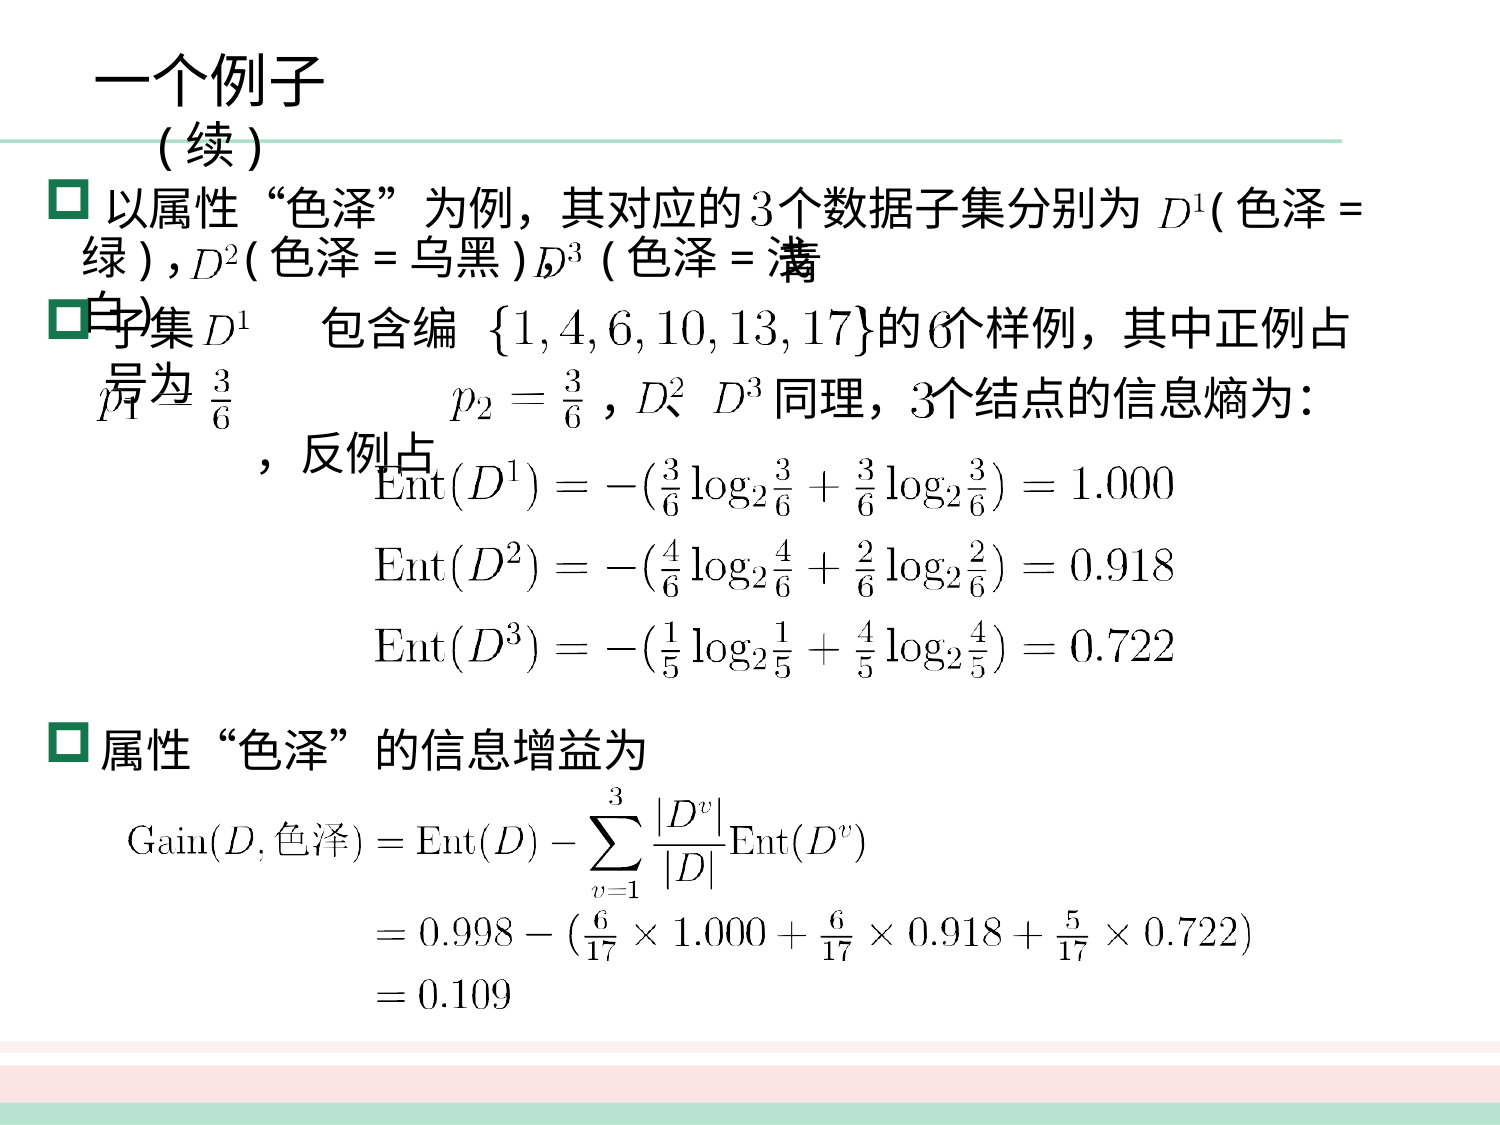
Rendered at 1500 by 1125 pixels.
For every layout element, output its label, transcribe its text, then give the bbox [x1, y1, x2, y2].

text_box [643, 543, 681, 598]
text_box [1071, 628, 1174, 662]
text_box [711, 377, 761, 413]
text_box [658, 797, 712, 822]
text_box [653, 823, 865, 890]
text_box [674, 916, 765, 947]
text_box 的 个样例，其中正例占 ， 、 同理， 个结点的信息熵为： [597, 281, 1370, 425]
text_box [820, 909, 853, 961]
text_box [96, 388, 138, 421]
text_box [909, 916, 1001, 947]
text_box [855, 569, 875, 598]
text_box 属性“色泽”的信息增益为 [42, 719, 653, 777]
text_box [201, 310, 249, 345]
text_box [1056, 909, 1089, 961]
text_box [560, 309, 596, 354]
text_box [634, 377, 683, 413]
text_box 个数据子集分别为 (色泽=青 [775, 177, 1407, 290]
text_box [562, 399, 584, 429]
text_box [609, 309, 643, 354]
picture [0, 139, 1500, 1125]
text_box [1157, 192, 1205, 228]
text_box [568, 909, 617, 961]
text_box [1071, 548, 1174, 581]
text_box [732, 309, 789, 354]
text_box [855, 487, 875, 516]
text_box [591, 880, 639, 899]
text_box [643, 462, 681, 516]
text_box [643, 625, 681, 679]
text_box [189, 244, 238, 280]
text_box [772, 649, 792, 679]
title 一个例子 (续) [33, 41, 385, 116]
text_box 绿)， (色泽=乌黑)， (色泽=浅白) [79, 226, 865, 339]
text_box [489, 305, 509, 357]
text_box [419, 979, 447, 1009]
text_box [589, 816, 642, 871]
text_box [855, 649, 875, 679]
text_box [659, 309, 716, 354]
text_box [453, 979, 510, 1009]
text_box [805, 305, 874, 357]
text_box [532, 242, 581, 277]
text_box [210, 399, 232, 429]
text_box [541, 339, 548, 354]
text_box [1096, 466, 1174, 500]
text_box 以属性“色泽”为例，其对应的 [42, 177, 748, 235]
text_box 子集 包含编号为 ，反例占 [42, 282, 492, 480]
